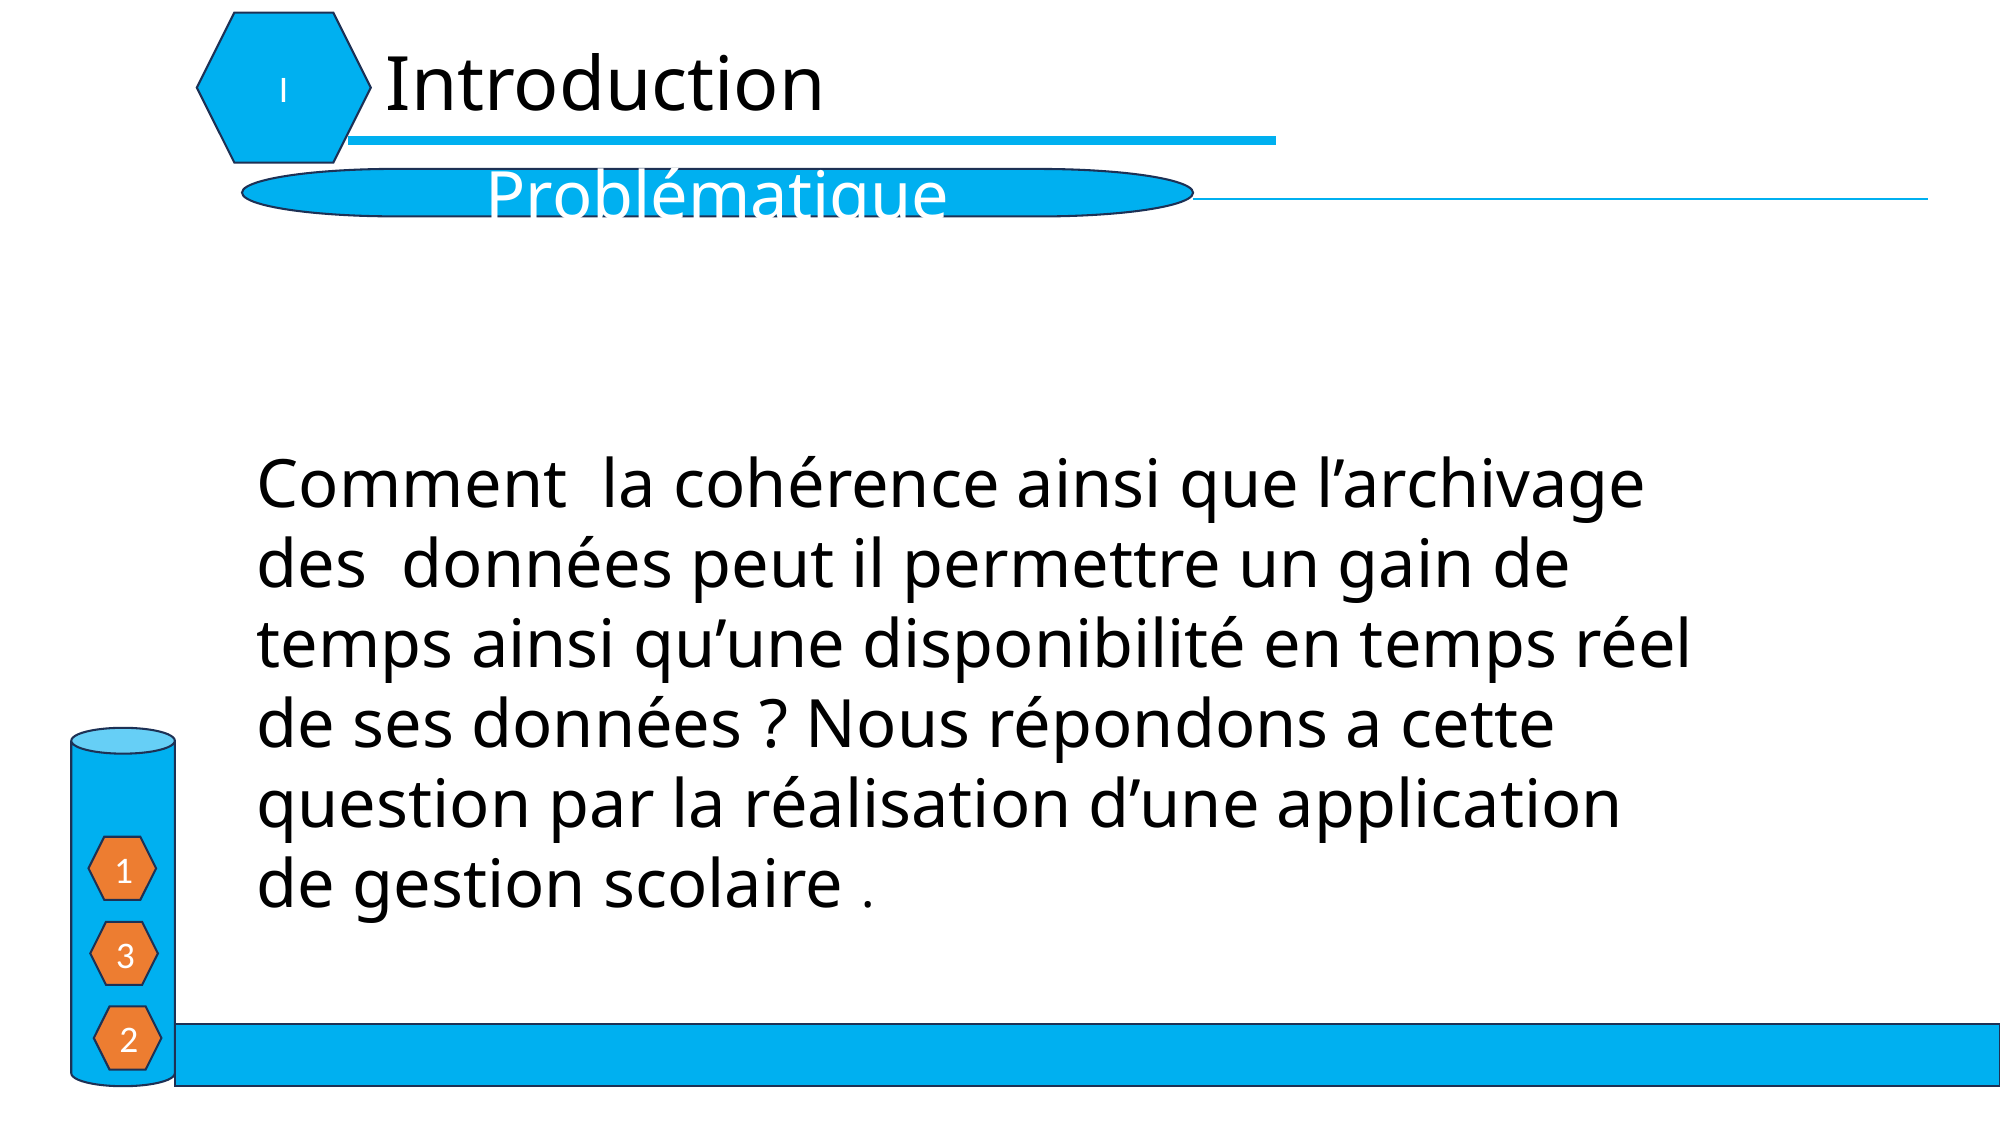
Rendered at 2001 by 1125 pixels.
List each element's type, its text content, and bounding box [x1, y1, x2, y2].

text_box Comment la cohérence ainsi que l’archivage des données peut il permettre un gain de temps ainsi qu’une disponibilité en temps réel de ses données ? Nous répondons a cette question par la réalisation d’une application de gestion scolaire . [242, 313, 1726, 1023]
text_box [70, 726, 176, 1088]
text_box [174, 1023, 2000, 1087]
text_box 1 [87, 835, 158, 901]
text_box 2 [92, 1005, 163, 1071]
text_box 3 [89, 920, 160, 986]
text_box Problématique [240, 167, 1195, 218]
text_box I [195, 11, 370, 164]
text_box Introduction [370, 28, 1078, 133]
